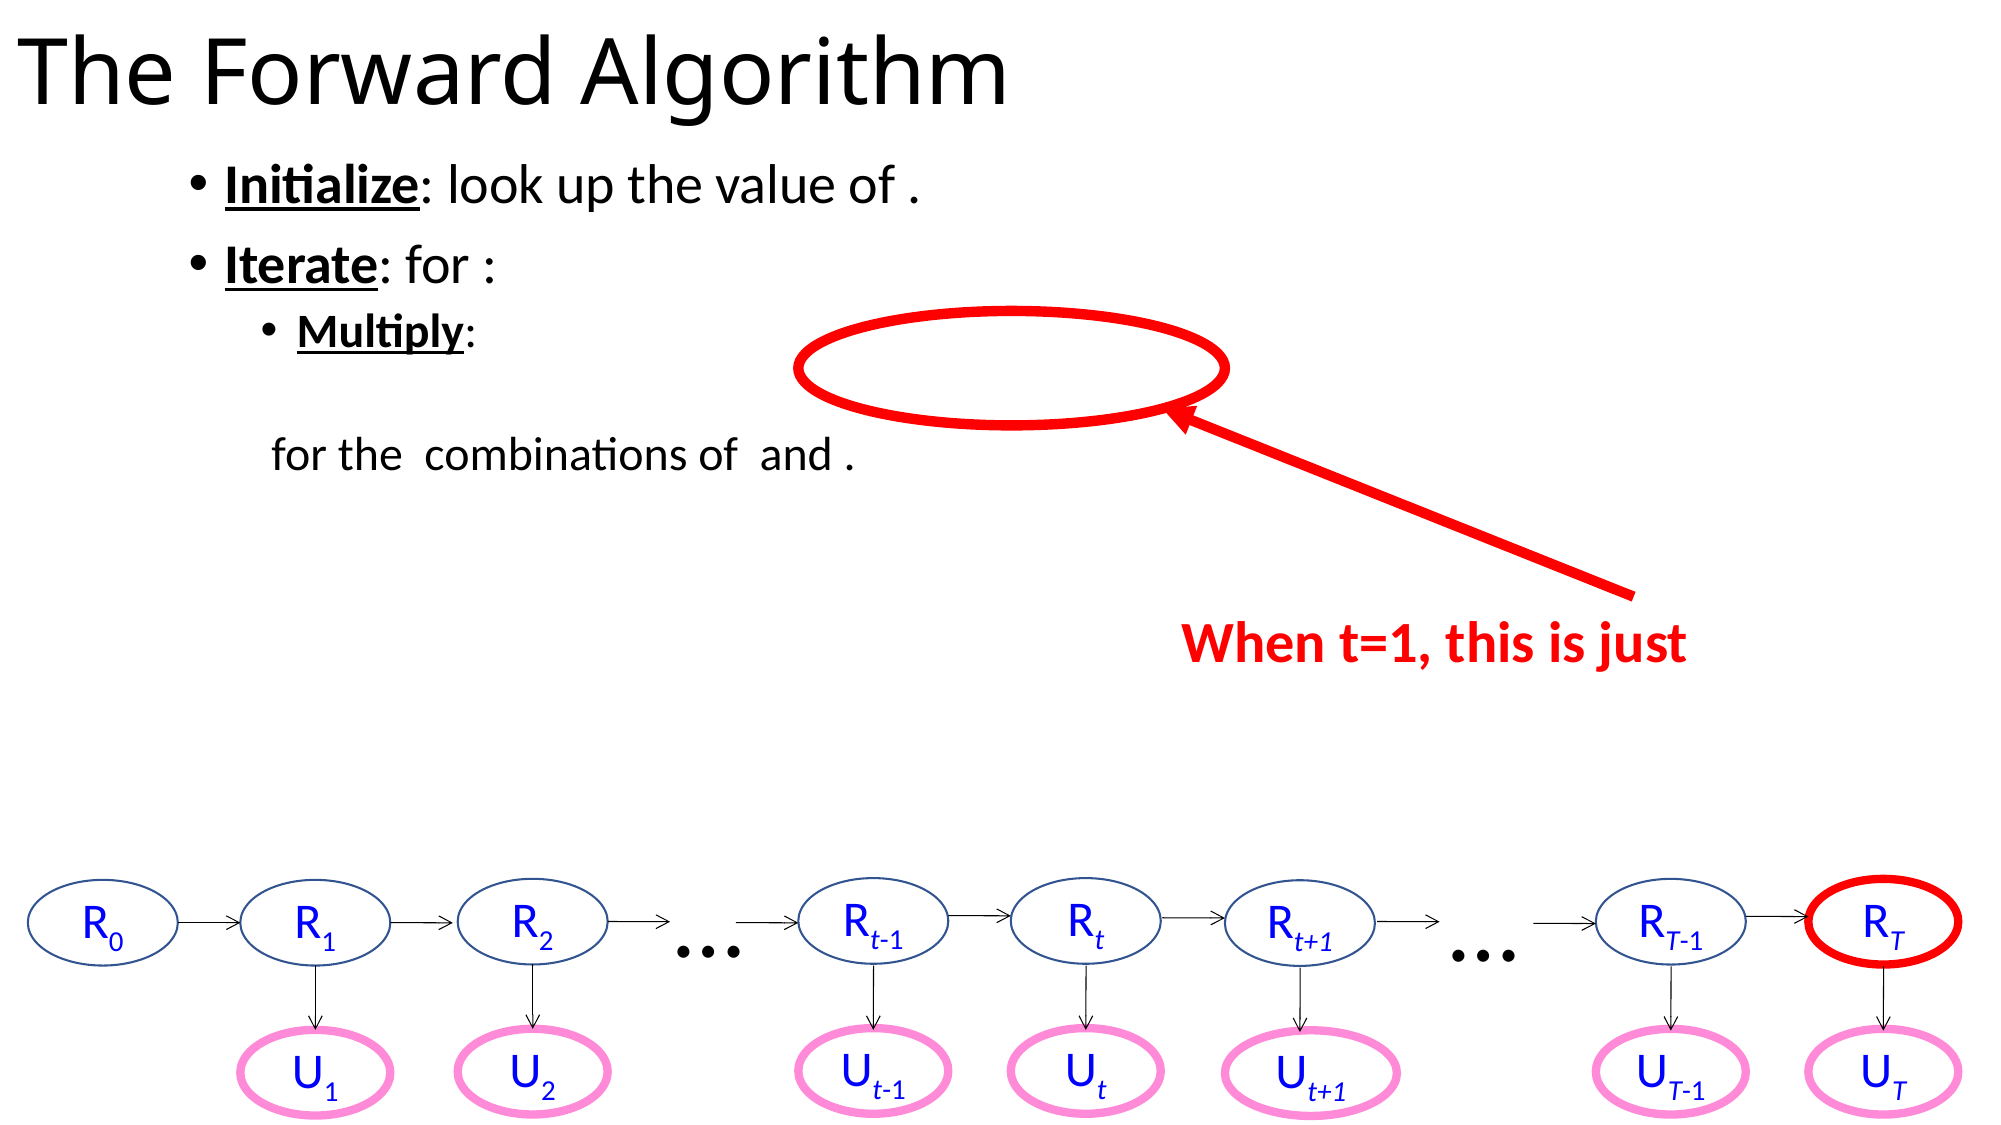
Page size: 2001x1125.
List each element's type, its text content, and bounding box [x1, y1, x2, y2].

text_box U1 [239, 1028, 392, 1117]
text_box RT-1 [1594, 877, 1747, 966]
text_box Rt-1 [797, 877, 950, 965]
text_box Ut [1009, 1027, 1162, 1115]
text_box Rt [1009, 877, 1162, 965]
text_box R1 [239, 878, 392, 967]
text_box UT [1807, 1027, 1960, 1116]
text_box RT [1807, 877, 1960, 966]
text_box UT-1 [1594, 1027, 1747, 1116]
text_box Ut+1 [1223, 1029, 1398, 1117]
text_box [797, 309, 1226, 427]
title The Forward Algorithm [2, 9, 1934, 140]
text_box Ut-1 [797, 1027, 950, 1115]
text_box … [1434, 853, 1534, 989]
text_box Rt+1 [1223, 879, 1376, 967]
text_box R0 [26, 878, 179, 967]
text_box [1162, 408, 1634, 597]
text_box U2 [456, 1027, 609, 1116]
text_box R2 [456, 877, 609, 966]
text_box … [660, 849, 759, 985]
